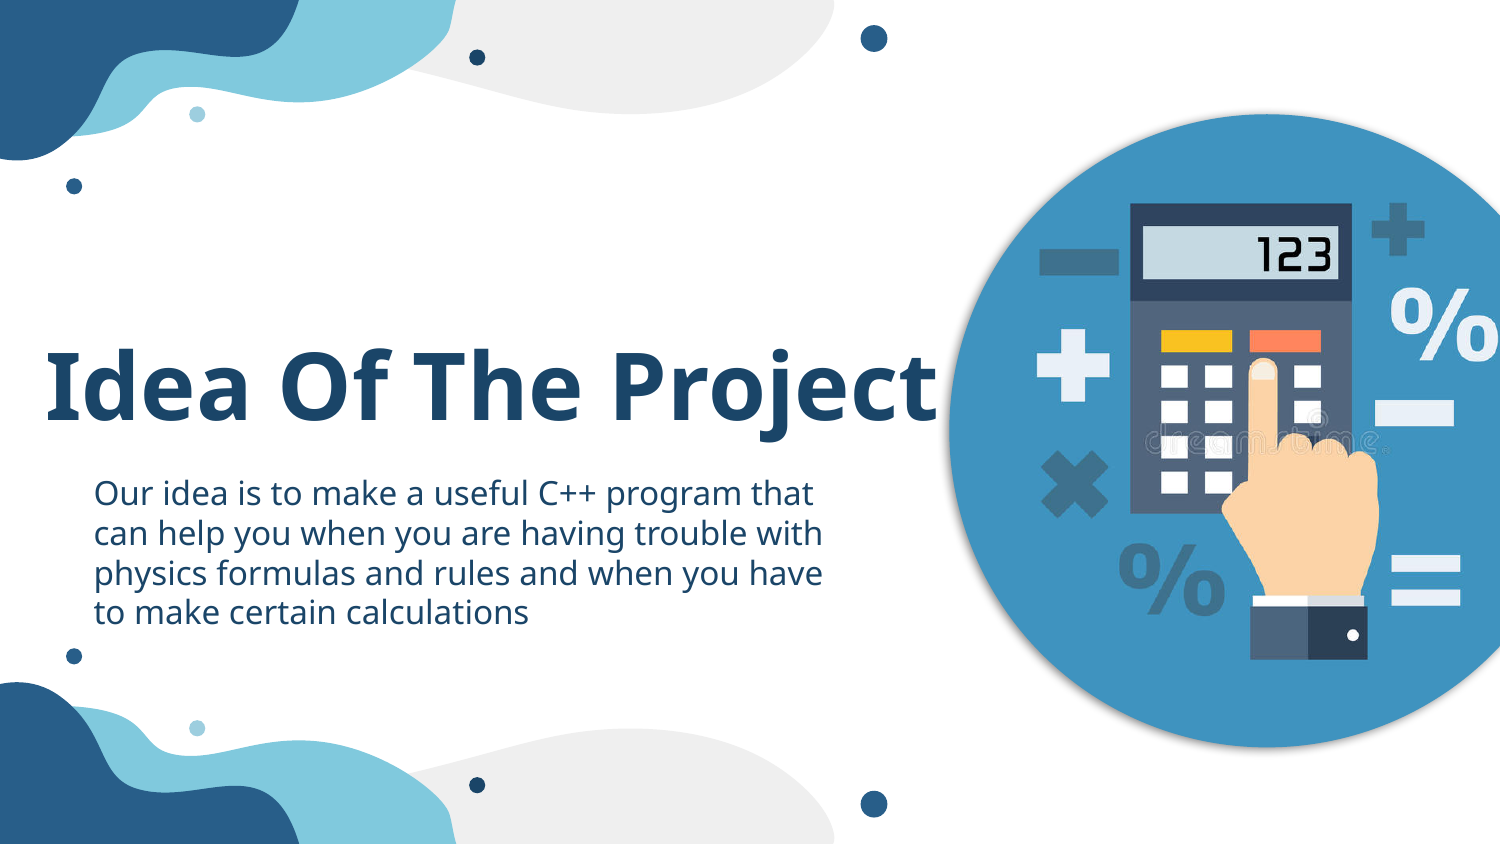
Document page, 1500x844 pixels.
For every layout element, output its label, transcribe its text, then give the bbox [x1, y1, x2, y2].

title Idea Of The Project [30, 315, 943, 451]
picture [949, 114, 1500, 748]
subtitle Our idea is to make a useful C++ program that can help you when you are having trouble with physics formulas and rules and when you have to make certain calculations [78, 452, 876, 652]
